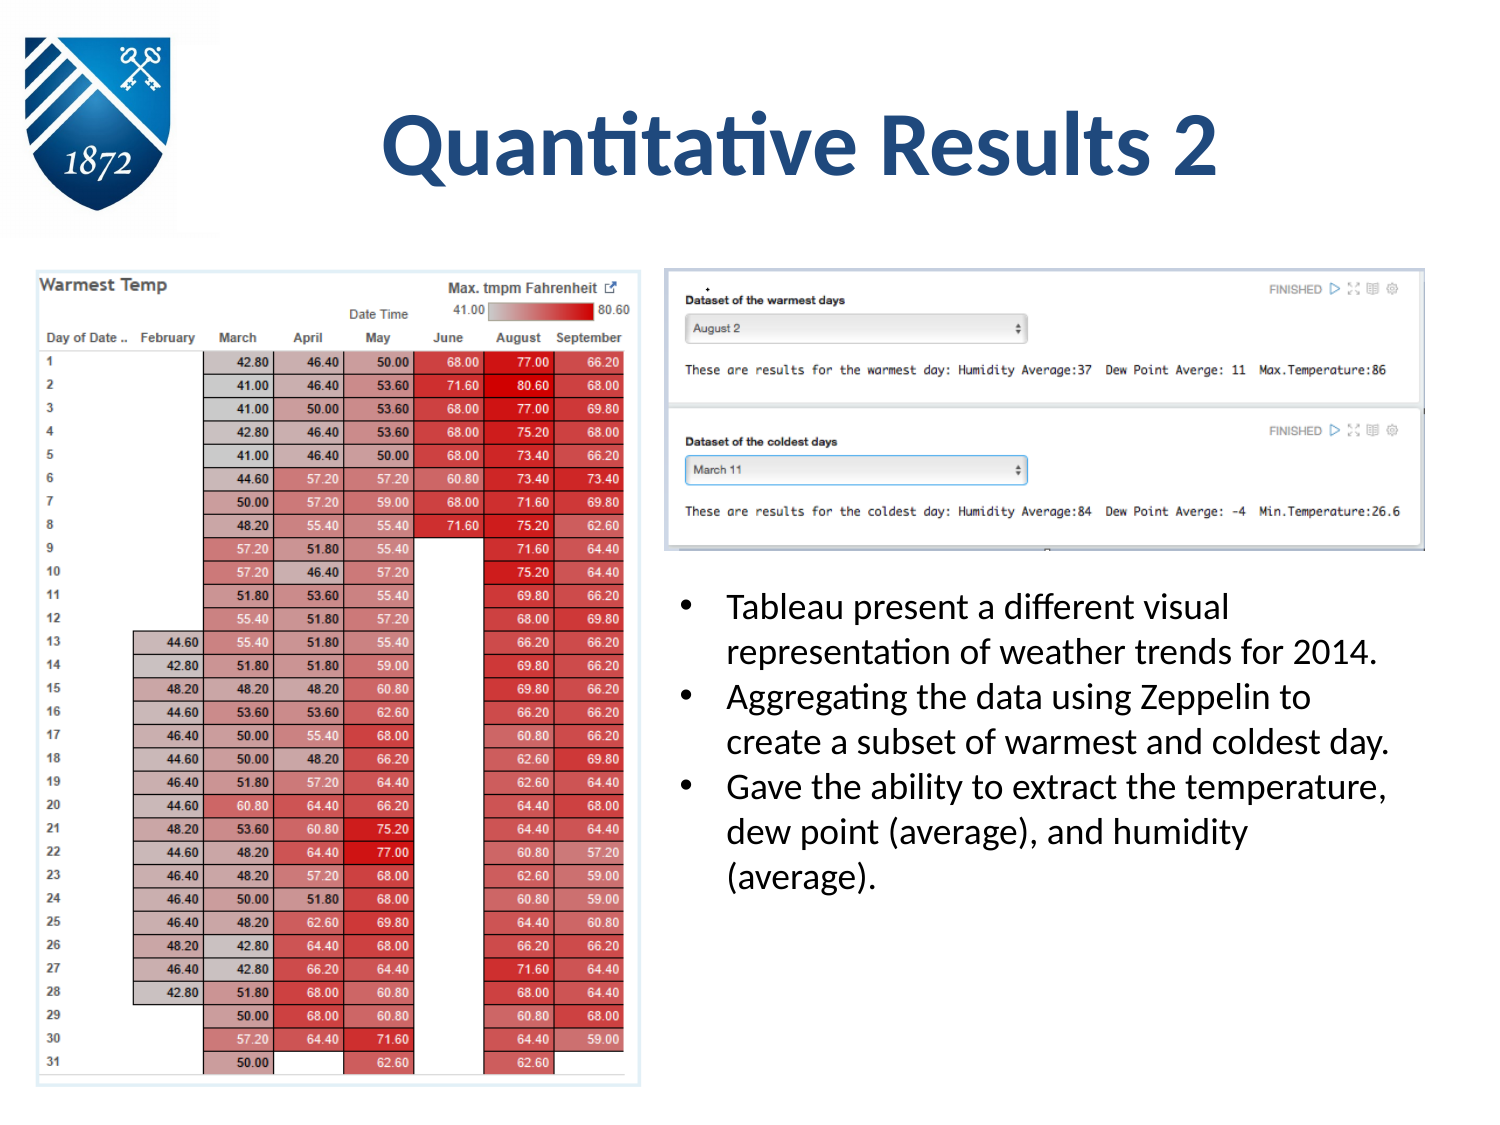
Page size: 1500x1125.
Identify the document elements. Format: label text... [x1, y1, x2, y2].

text_box Tableau present a different visual representation of weather trends for 2014. Aggregating the data using Zeppelin to create a subset of warmest and coldest day. Gave the ability to extract the temperature, dew point (average), and humidity (average). [664, 574, 1408, 949]
picture [664, 267, 1426, 551]
picture [30, 264, 647, 1095]
picture [0, 0, 220, 238]
title Quantitative Results 2 [176, 45, 1425, 233]
